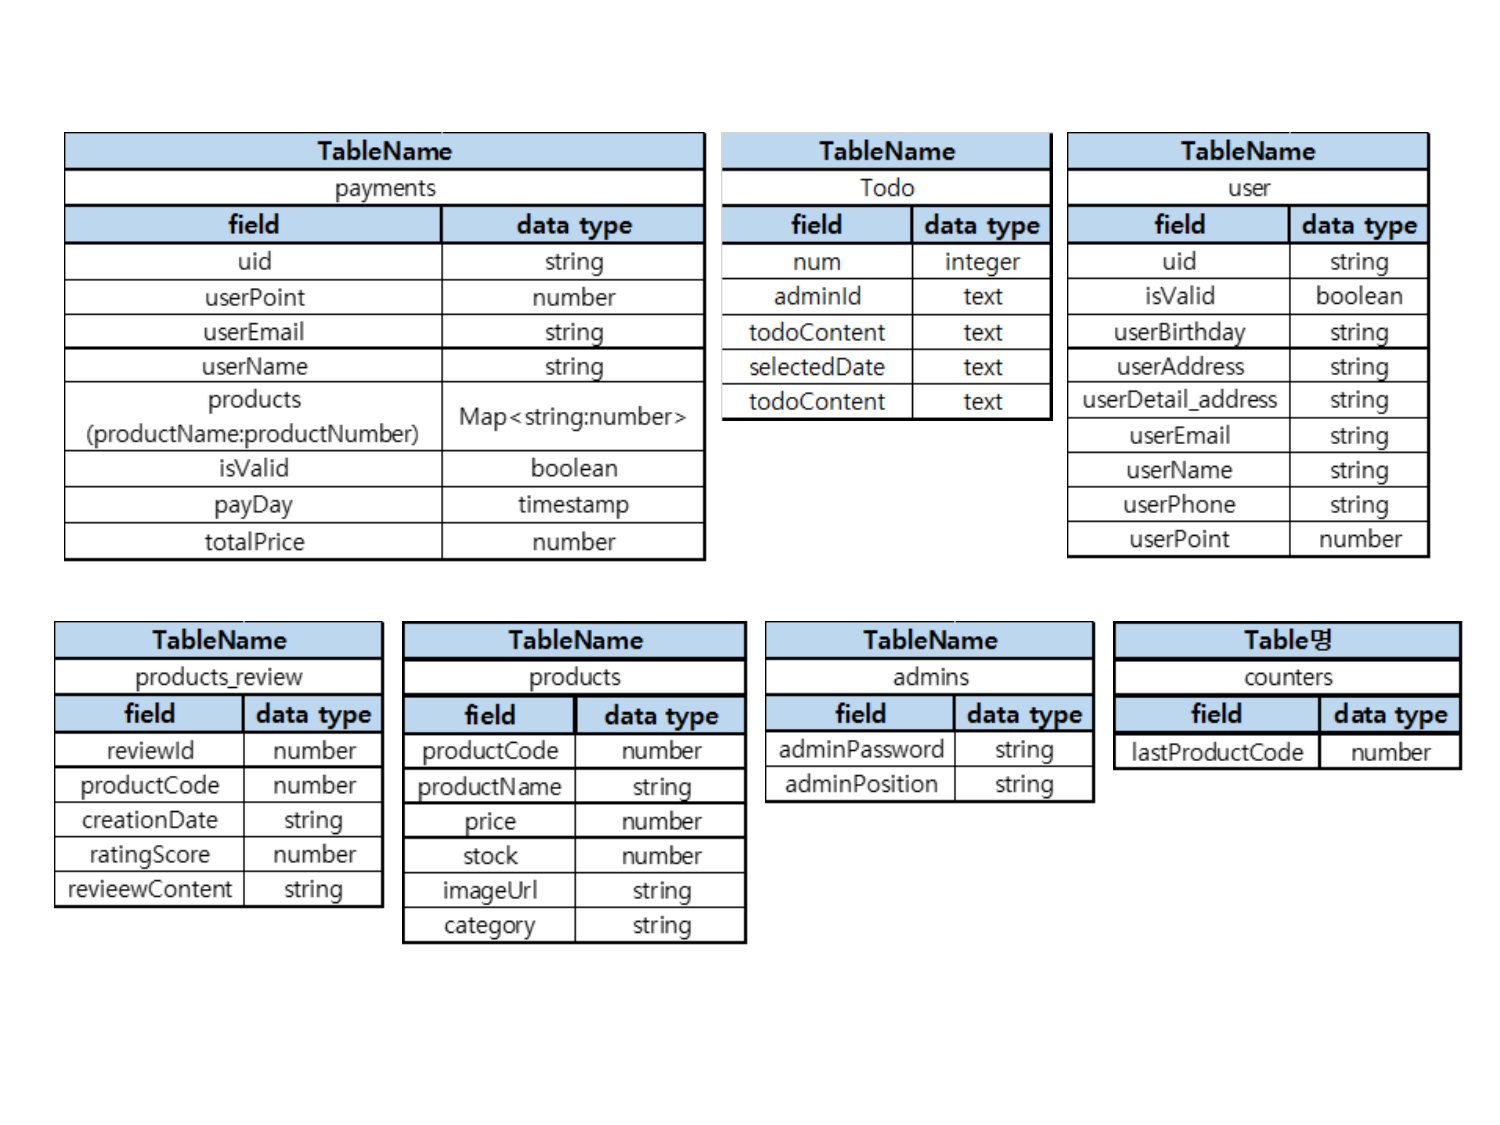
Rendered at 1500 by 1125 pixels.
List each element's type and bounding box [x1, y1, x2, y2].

picture [1112, 621, 1464, 773]
picture [54, 621, 387, 910]
picture [764, 621, 1097, 805]
picture [721, 132, 1054, 421]
picture [64, 132, 708, 563]
picture [1067, 132, 1432, 560]
picture [402, 621, 749, 946]
